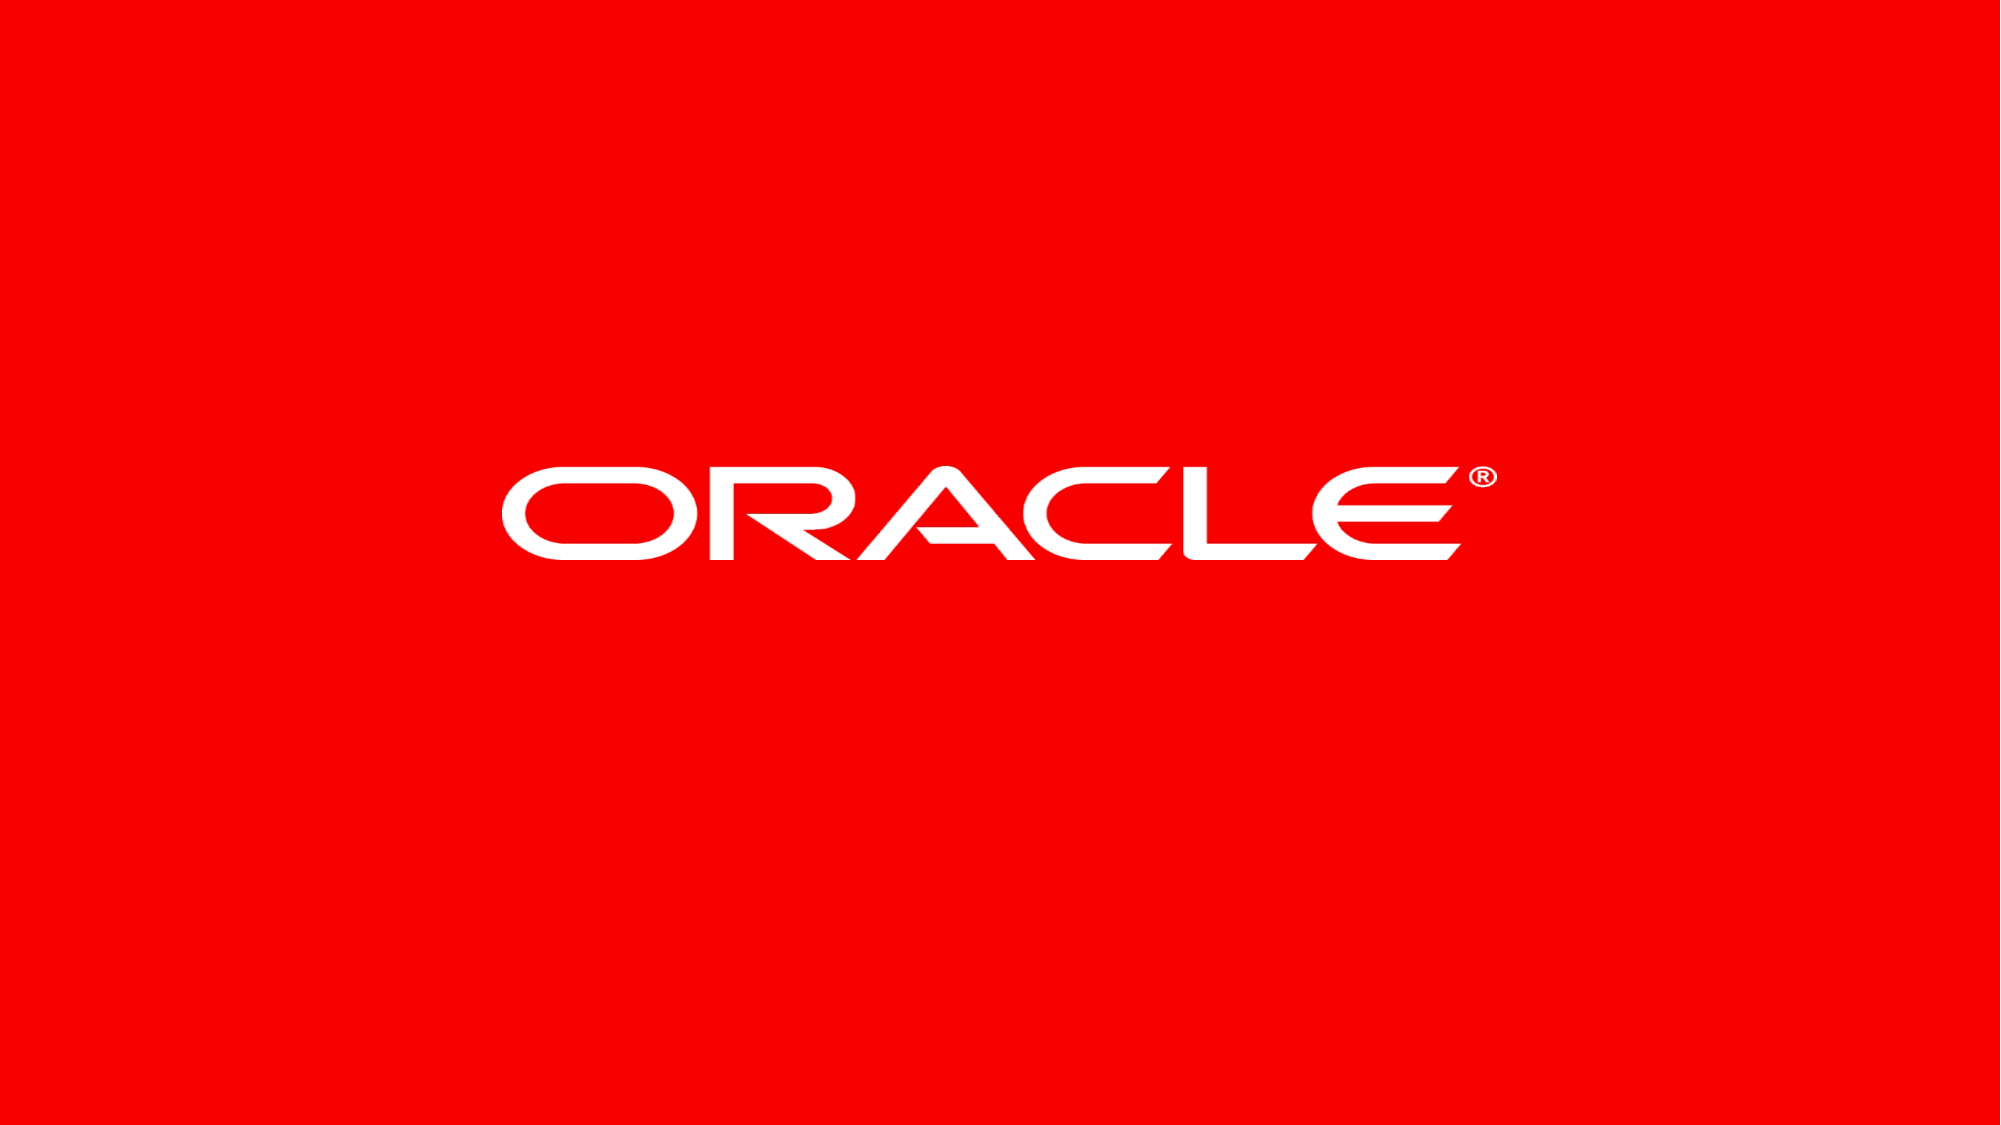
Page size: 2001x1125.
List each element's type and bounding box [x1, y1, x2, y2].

picture [502, 466, 1497, 560]
